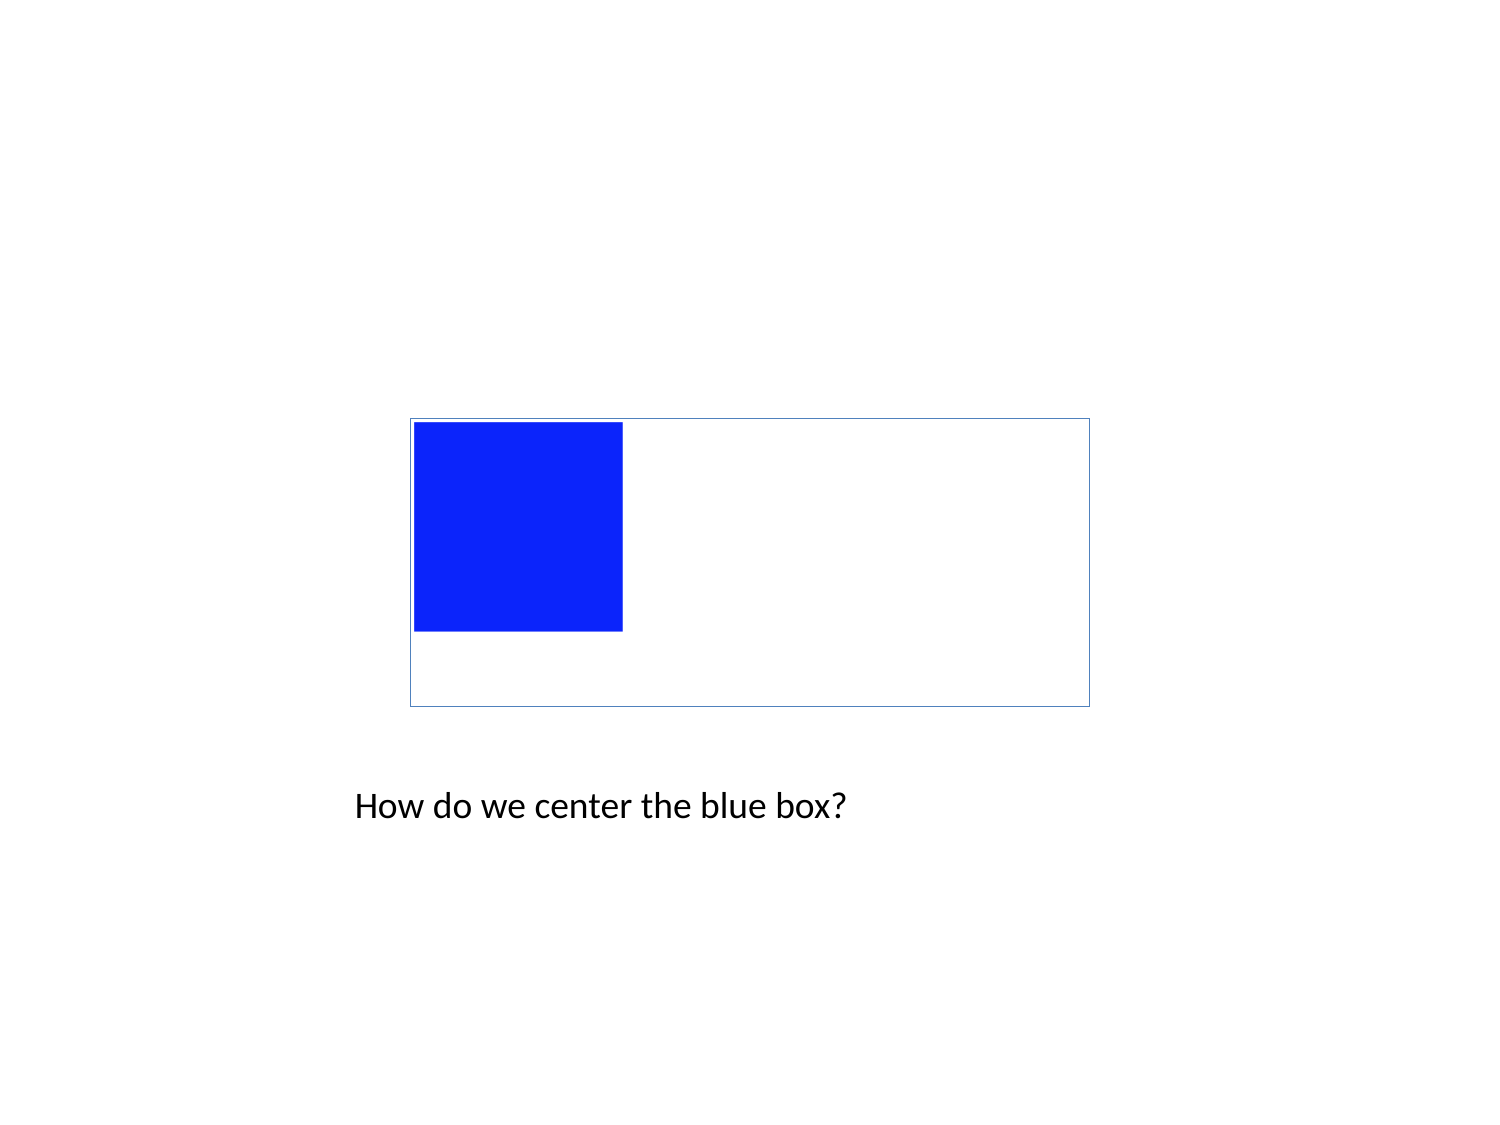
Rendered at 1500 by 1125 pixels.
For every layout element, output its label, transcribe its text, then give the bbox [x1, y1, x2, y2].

text_box How do we center the blue box? [340, 773, 1265, 924]
picture [410, 418, 1090, 707]
